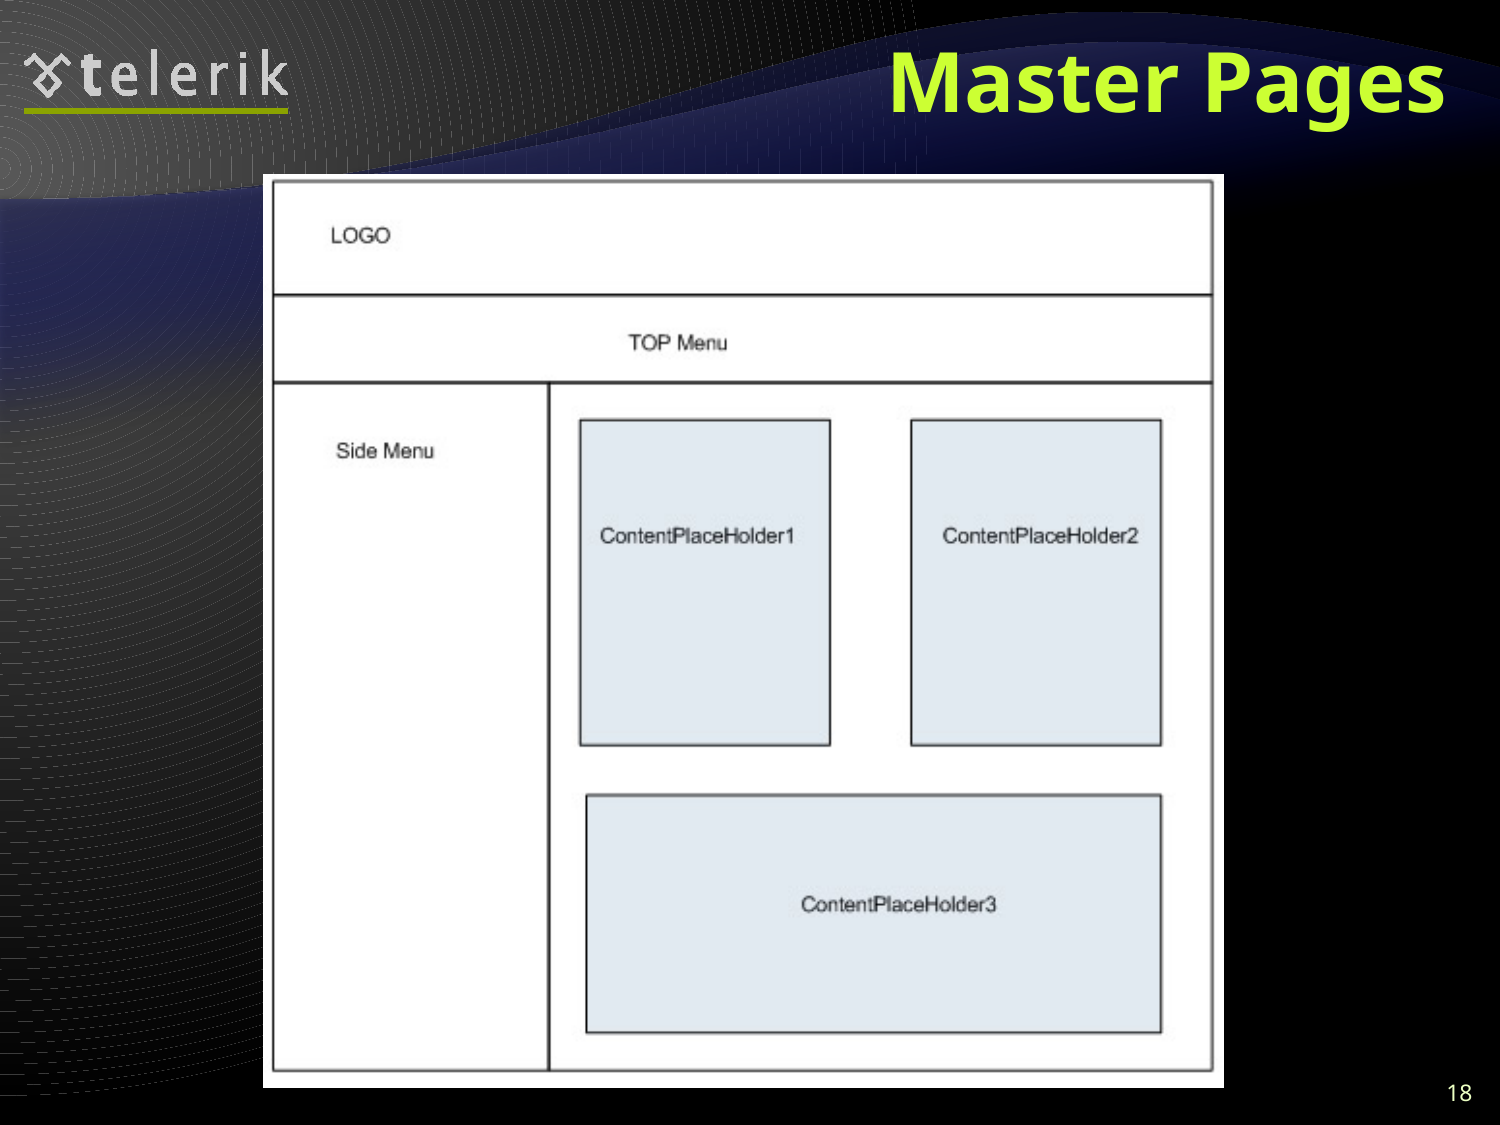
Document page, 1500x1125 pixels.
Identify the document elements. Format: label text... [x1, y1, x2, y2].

picture [24, 49, 288, 114]
title Master Pages [300, 12, 1463, 163]
slide_number 18 [1412, 1074, 1488, 1113]
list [262, 174, 1225, 1088]
